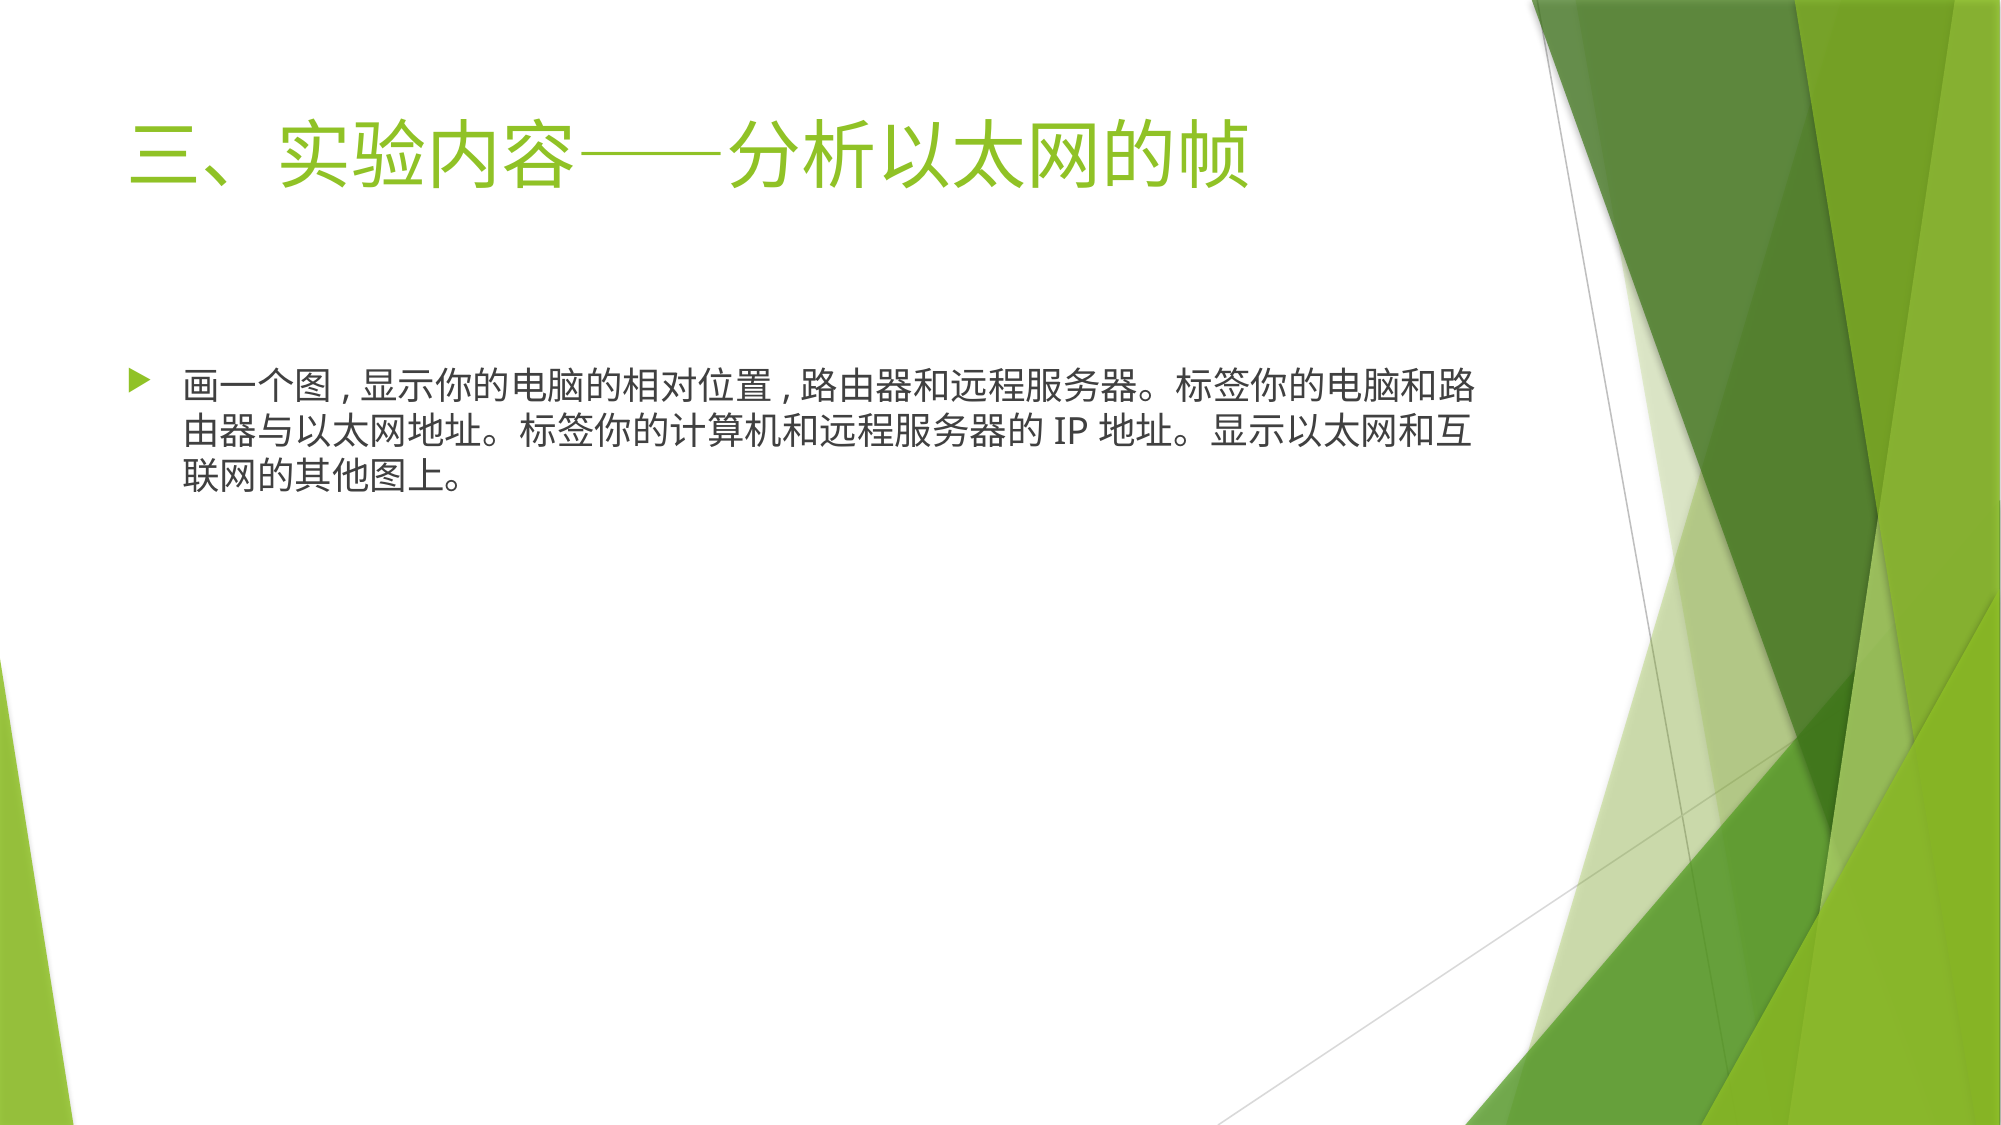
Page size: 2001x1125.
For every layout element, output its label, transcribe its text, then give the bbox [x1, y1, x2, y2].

list 画一个图,显示你的电脑的相对位置,路由器和远程服务器。标签你的电脑和路由器与以太网地址。标签你的计算机和远程服务器的IP地址。显示以太网和互联网的其他图上。 [111, 354, 1522, 992]
title 三、实验内容——分析以太网的帧 [111, 99, 1522, 317]
